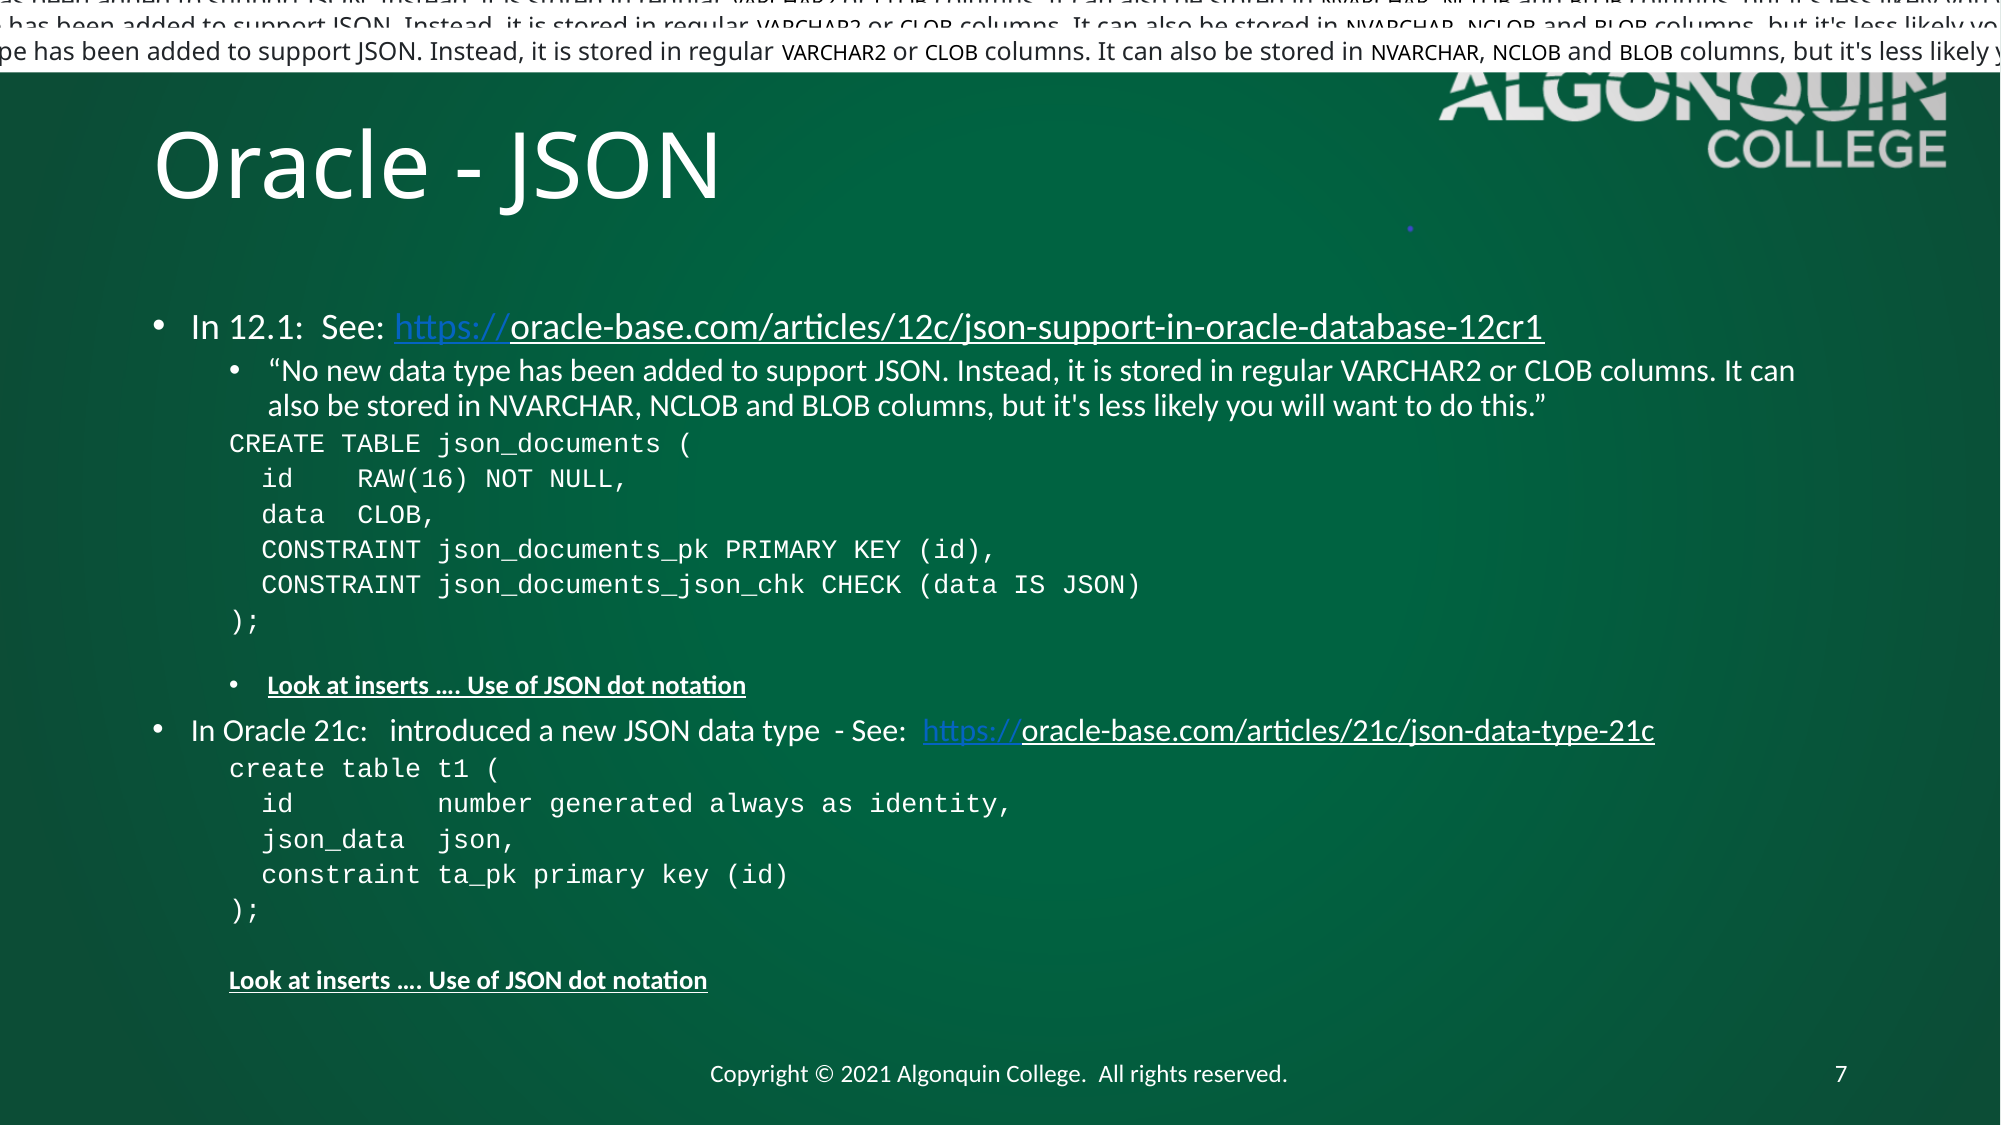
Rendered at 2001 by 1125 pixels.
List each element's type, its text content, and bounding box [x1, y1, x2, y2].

picture [0, 0, 2001, 1125]
title Oracle - JSON [137, 73, 1863, 278]
slide_number 7 [1412, 1042, 1863, 1103]
text_box No new data type has been added to support JSON. Instead, it is stored in regular VARCHAR2 or CLOB columns. It can also be stored in NVARCHAR, NCLOB and BLOB columns, but it's less likely you will want to do this. [0, 27, 2000, 73]
footer Copyright © 2021 Algonquin College. All rights reserved. [662, 1042, 1338, 1103]
text_box No new data type has been added to support JSON. Instead, it is stored in regular VARCHAR2 or CLOB columns. It can also be stored in NVARCHAR, NCLOB and BLOB columns, but it's less likely you will want to do this. [0, 2, 2000, 27]
list In 12.1: See: https://oracle-base.com/articles/12c/json-support-in-oracle-database-12cr1 “No new data type has been added to support JSON. Instead, it is stored in regular VARCHAR2 or CLOB columns. It can also be stored in NVARCHAR, NCLOB and BLOB columns, but it's less likely you will want to do this.” CREATE TABLE json_documents ( id RAW(16) NOT NULL, data CLOB, CONSTRAINT json_documents_pk PRIMARY KEY (id), CONSTRAINT json_documents_json_chk CHECK (data IS JSON) ); Look at inserts …. Use of JSON dot notation In Oracle 21c: introduced a new JSON data type - See: https://oracle-base.com/articles/21c/json-data-type-21c create table t1 ( id number generated always as identity, json_data json, constraint ta_pk primary key (id) ); Look at inserts …. Use of JSON dot notation [137, 299, 1863, 1014]
